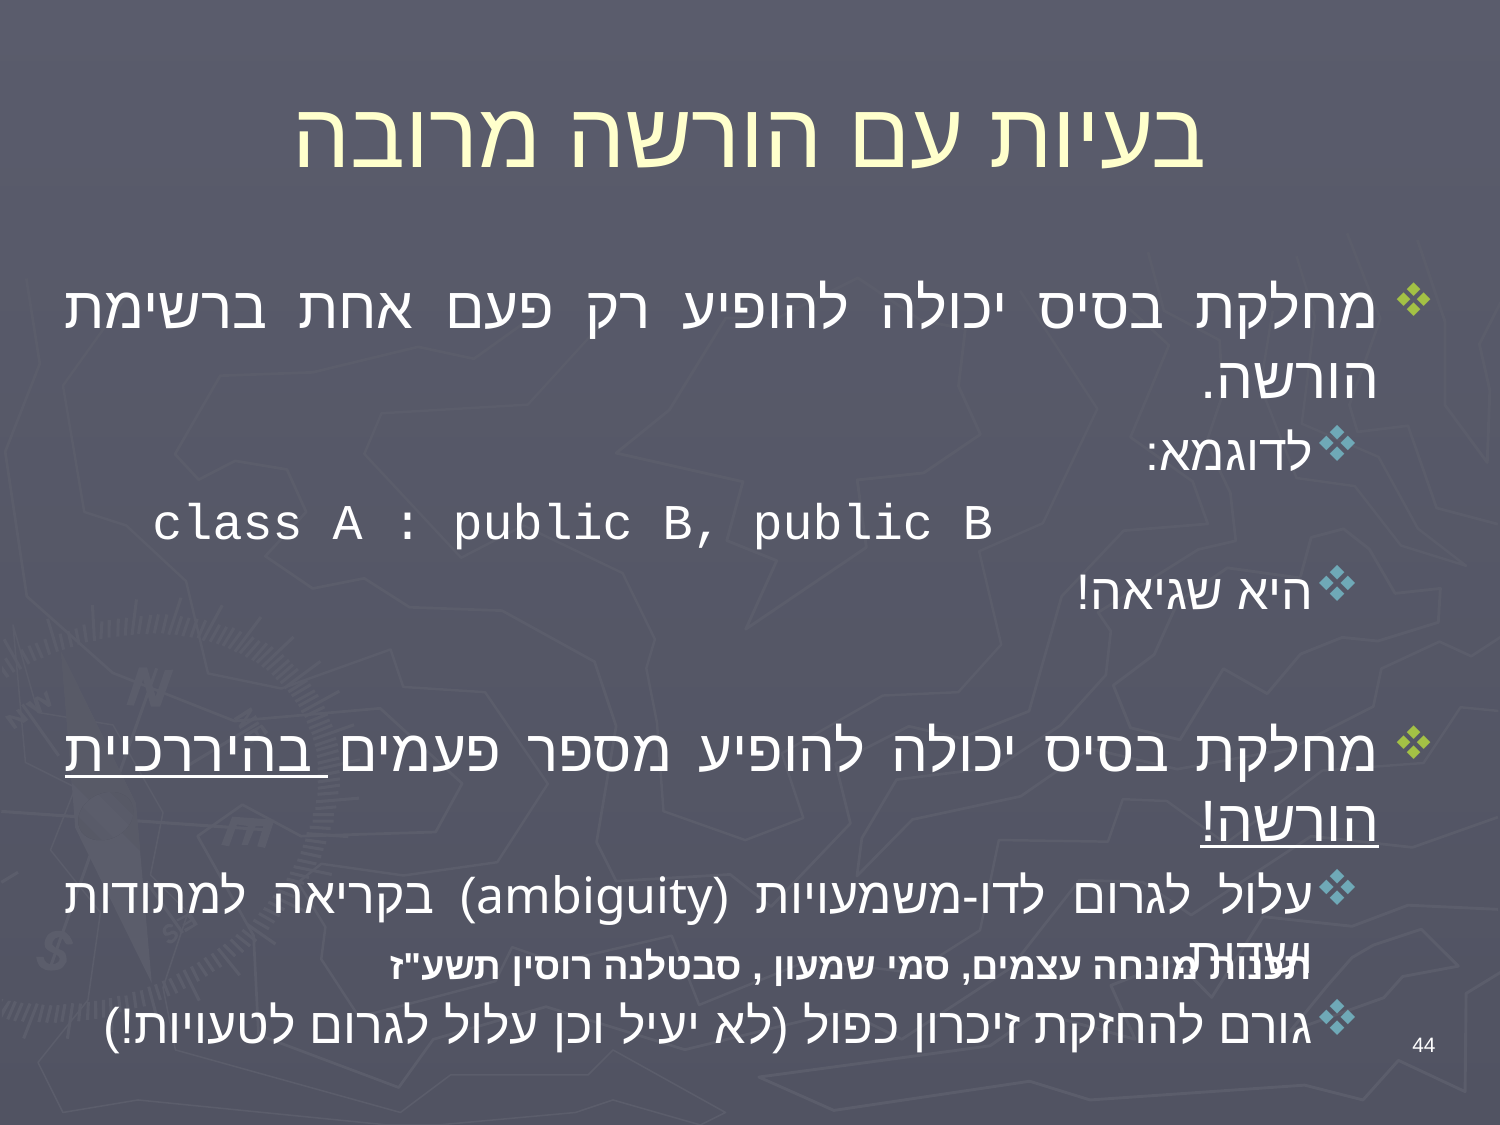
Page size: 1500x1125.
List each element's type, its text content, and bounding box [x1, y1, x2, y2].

slide_number 44 [1074, 1024, 1451, 1103]
list מחלקת בסיס יכולה להופיע רק פעם אחת ברשימת הורשה. לדוגמא: class A : public B, public B היא שגיאה! מחלקת בסיס יכולה להופיע מספר פעמים בהיררכיית הורשה! עלול לגרום לדו-משמעויות (ambiguity) בקריאה למתודות ושדות. גורם להחזקת זיכרון כפול (לא יעיל וכן עלול לגרום לטעויות!) [49, 262, 1451, 1001]
title בעיות עם הורשה מרובה [49, 37, 1451, 225]
text_box תכנות מונחה עצמים, סמי שמעון , סבטלנה רוסין תשע"ז [375, 934, 1331, 995]
